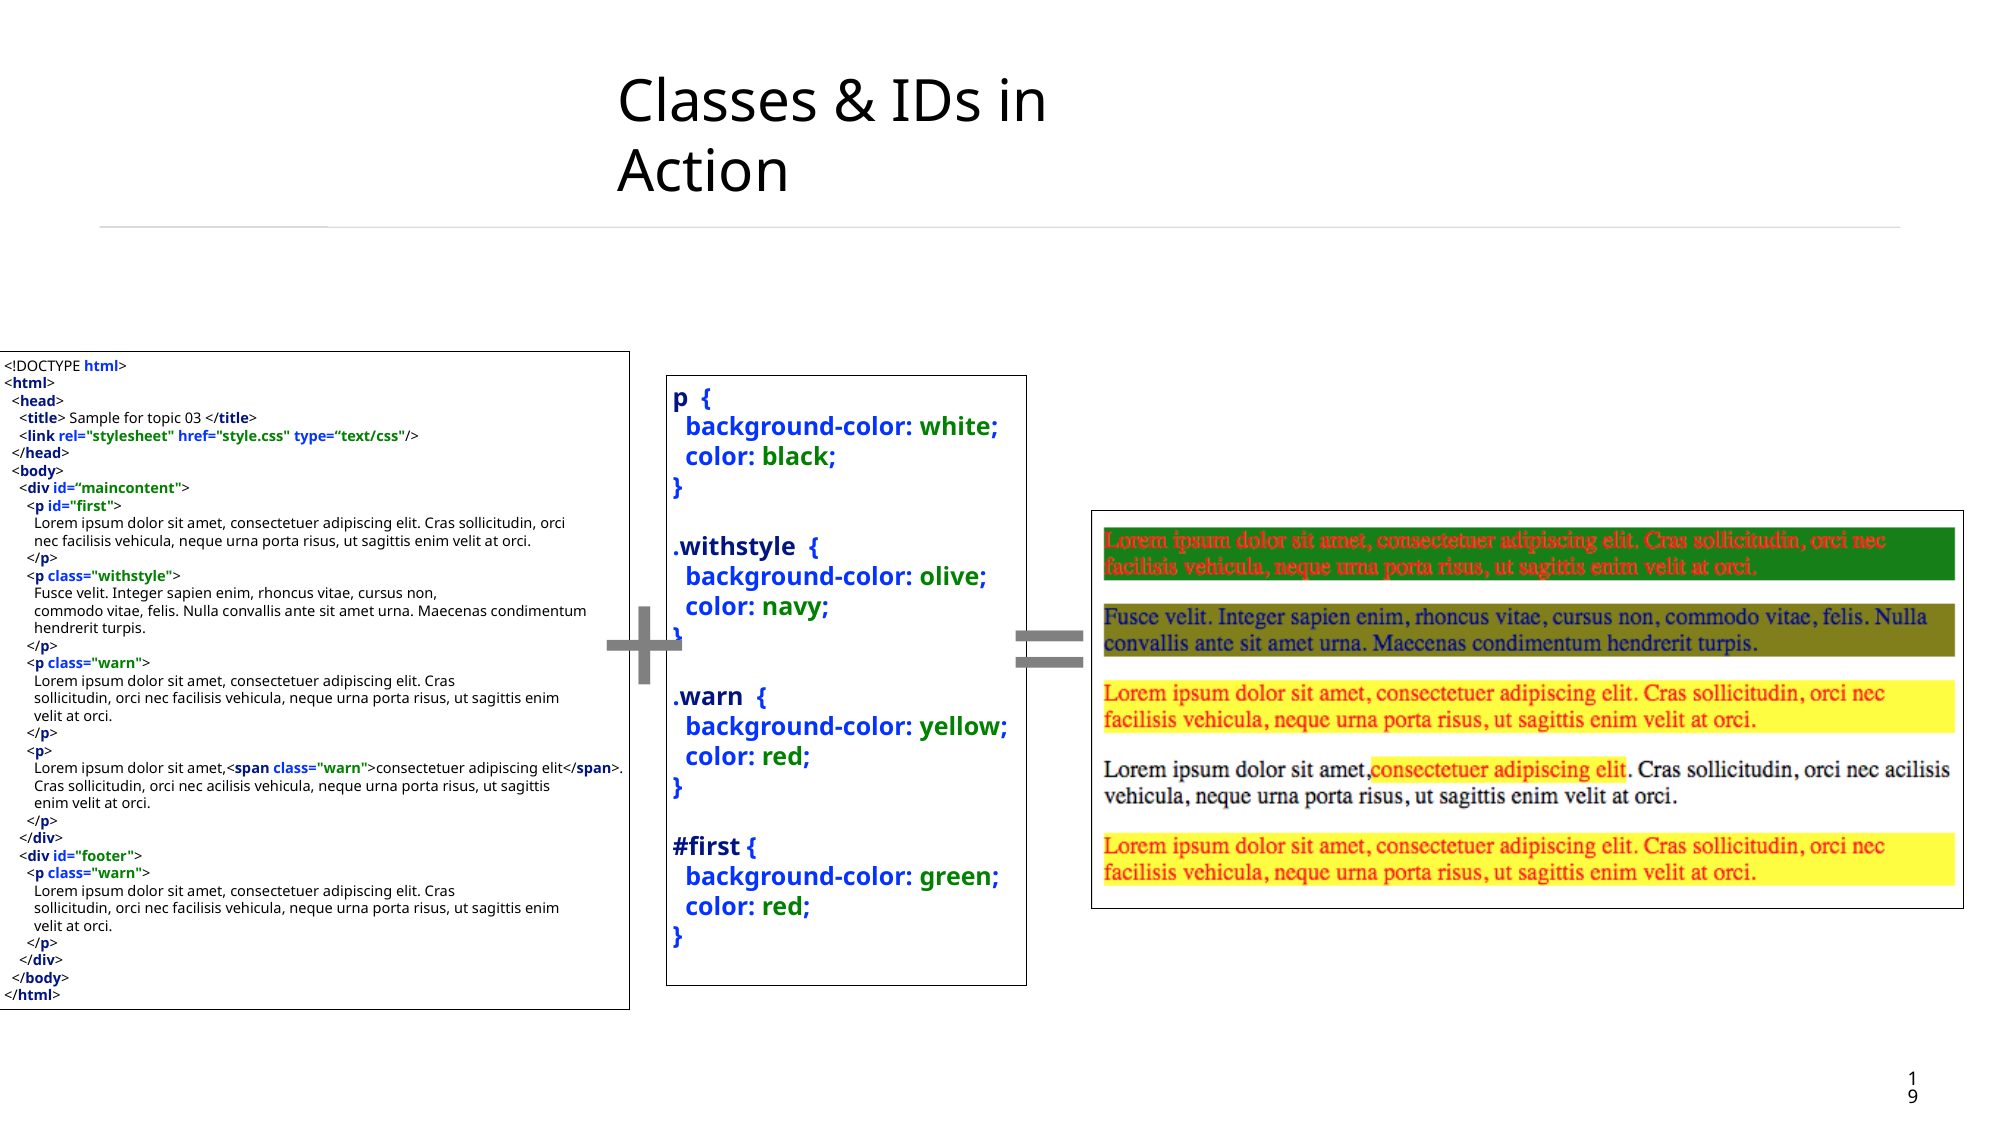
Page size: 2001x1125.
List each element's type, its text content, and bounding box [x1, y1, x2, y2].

slide_number 19 [1901, 1060, 1936, 1096]
text_box + [596, 524, 701, 740]
text_box p { background-color: white; color: black; } .withstyle { background-color: olive; color: navy; } .warn { background-color: yellow; color: red; } #first { background-color: green; color: red; } [666, 375, 1027, 986]
title Classes & IDs in Action [611, 47, 1226, 210]
text_box <!DOCTYPE html> <html> <head> <title> Sample for topic 03 </title> <link rel="stylesheet" href="style.css" type=“text/css"/> </head> <body> <div id=“maincontent"> <p id="first"> Lorem ipsum dolor sit amet, consectetuer adipiscing elit. Cras sollicitudin, orci nec facilisis vehicula, neque urna porta risus, ut sagittis enim velit at orci. </p> <p class="withstyle"> Fusce velit. Integer sapien enim, rhoncus vitae, cursus non, commodo vitae, felis. Nulla convallis ante sit amet urna. Maecenas condimentum hendrerit turpis. </p> <p class="warn"> Lorem ipsum dolor sit amet, consectetuer adipiscing elit. Cras sollicitudin, orci nec facilisis vehicula, neque urna porta risus, ut sagittis enim velit at orci. </p> <p> Lorem ipsum dolor sit amet,<span class="warn">consectetuer adipiscing elit</span>. Cras sollicitudin, orci nec acilisis vehicula, neque urna porta risus, ut sagittis enim velit at orci. </p> </div> <div id="footer"> <p class="warn"> Lorem ipsum dolor sit amet, consectetuer adipiscing elit. Cras sollicitudin, orci nec facilisis vehicula, neque urna porta risus, ut sagittis enim velit at orci. </p> </div> </body> </html> [0, 351, 630, 1010]
text_box = [1001, 528, 1085, 744]
picture [1091, 510, 1964, 909]
